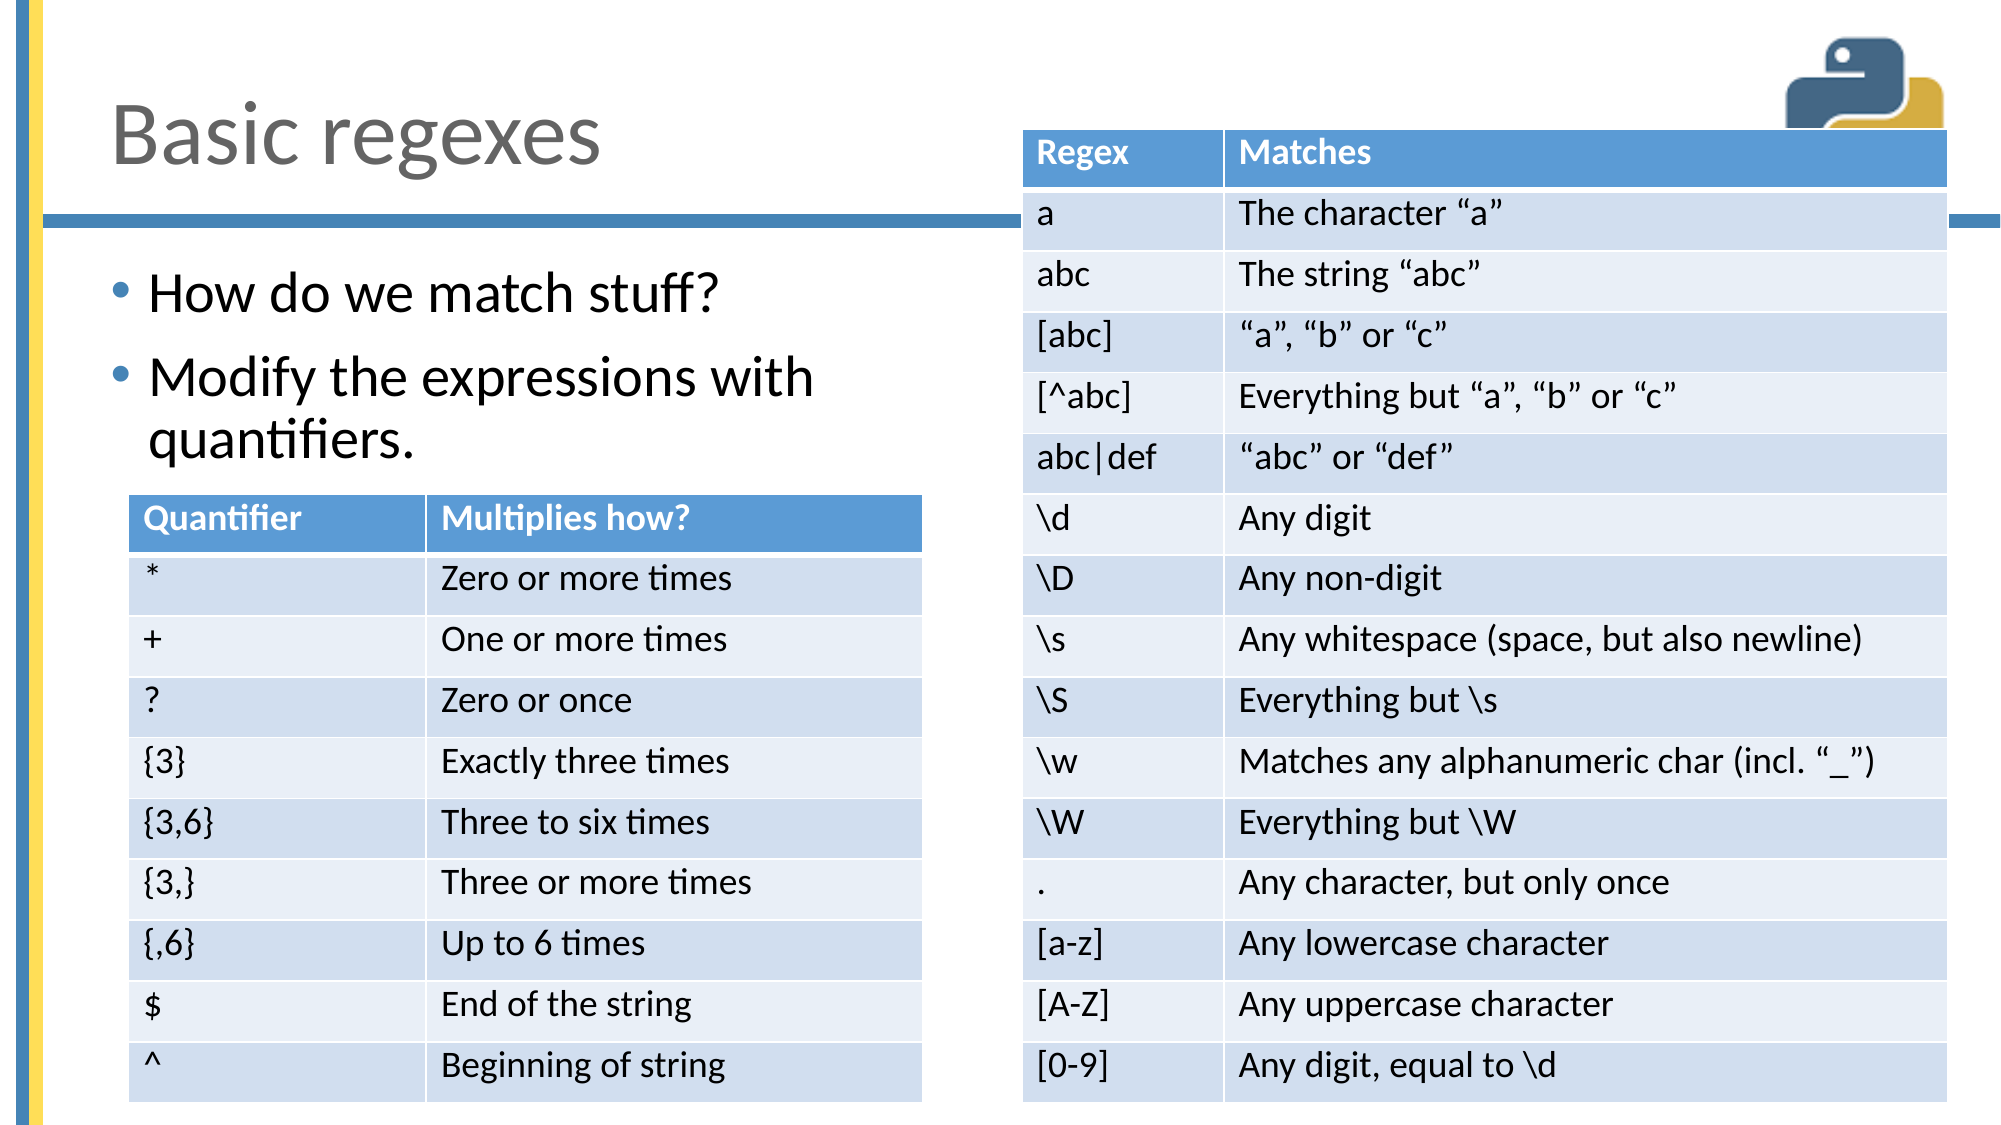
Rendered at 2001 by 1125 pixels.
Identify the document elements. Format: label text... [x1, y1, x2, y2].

table_cell Zero or more times [427, 558, 922, 615]
table_cell “a”, “b” or “c” [1225, 313, 1947, 372]
table_cell Three or more times [427, 860, 922, 919]
table_cell {3,} [129, 860, 425, 919]
table_cell $ [129, 982, 425, 1041]
table_cell “abc” or “def” [1225, 434, 1947, 493]
table_cell \S [1023, 678, 1223, 737]
table_cell ? [129, 678, 425, 737]
table_cell Any digit, equal to \d [1225, 1043, 1947, 1102]
table_cell Three to six times [427, 799, 922, 858]
table_cell \D [1023, 556, 1223, 615]
table_cell The string “abc” [1225, 252, 1947, 311]
table_cell abc|def [1023, 434, 1223, 493]
table_cell One or more times [427, 617, 922, 676]
title Basic regexes [95, 59, 1863, 211]
table_cell Everything but “a”, “b” or “c” [1225, 373, 1947, 433]
table_cell a [1023, 193, 1223, 250]
table_cell {,6} [129, 921, 425, 980]
table_cell {3,6} [129, 799, 425, 858]
table_cell Any lowercase character [1225, 921, 1947, 980]
table_cell Up to 6 times [427, 921, 922, 980]
table_cell Beginning of string [427, 1043, 922, 1102]
table_cell Any uppercase character [1225, 982, 1947, 1041]
table_header Multiplies how? [427, 495, 922, 552]
table_cell Any character, but only once [1225, 860, 1947, 919]
table_cell \d [1023, 495, 1223, 554]
table_cell ^ [129, 1043, 425, 1102]
table_cell Everything but \W [1225, 799, 1947, 858]
table_cell End of the string [427, 982, 922, 1041]
table_cell {3} [129, 738, 425, 798]
table_cell The character “a” [1225, 193, 1947, 250]
table_cell \W [1023, 799, 1223, 858]
table_cell * [129, 558, 425, 615]
table_cell Any digit [1225, 495, 1947, 554]
table_cell [0-9] [1023, 1043, 1223, 1102]
table_cell . [1023, 860, 1223, 919]
table_cell + [129, 617, 425, 676]
list How do we match stuff? Modify the expressions with quantifiers. [95, 254, 1021, 1014]
table_cell [^abc] [1023, 373, 1223, 433]
table_cell abc [1023, 252, 1223, 311]
table_cell Exactly three times [427, 738, 922, 798]
table_cell \s [1023, 617, 1223, 676]
picture [1747, 18, 1987, 205]
table_cell Zero or once [427, 678, 922, 737]
table_header Regex [1023, 130, 1223, 187]
table_cell Everything but \s [1225, 678, 1947, 737]
table_header Matches [1225, 130, 1947, 187]
table_cell [a-z] [1023, 921, 1223, 980]
table_cell Matches any alphanumeric char (incl. “_”) [1225, 738, 1947, 797]
table_cell Any whitespace (space, but also newline) [1225, 617, 1947, 676]
table_cell [abc] [1023, 313, 1223, 372]
table_cell \w [1023, 738, 1223, 797]
table_cell Any non-digit [1225, 556, 1947, 615]
table_header Quantifier [129, 495, 425, 552]
table_cell [A-Z] [1023, 982, 1223, 1041]
